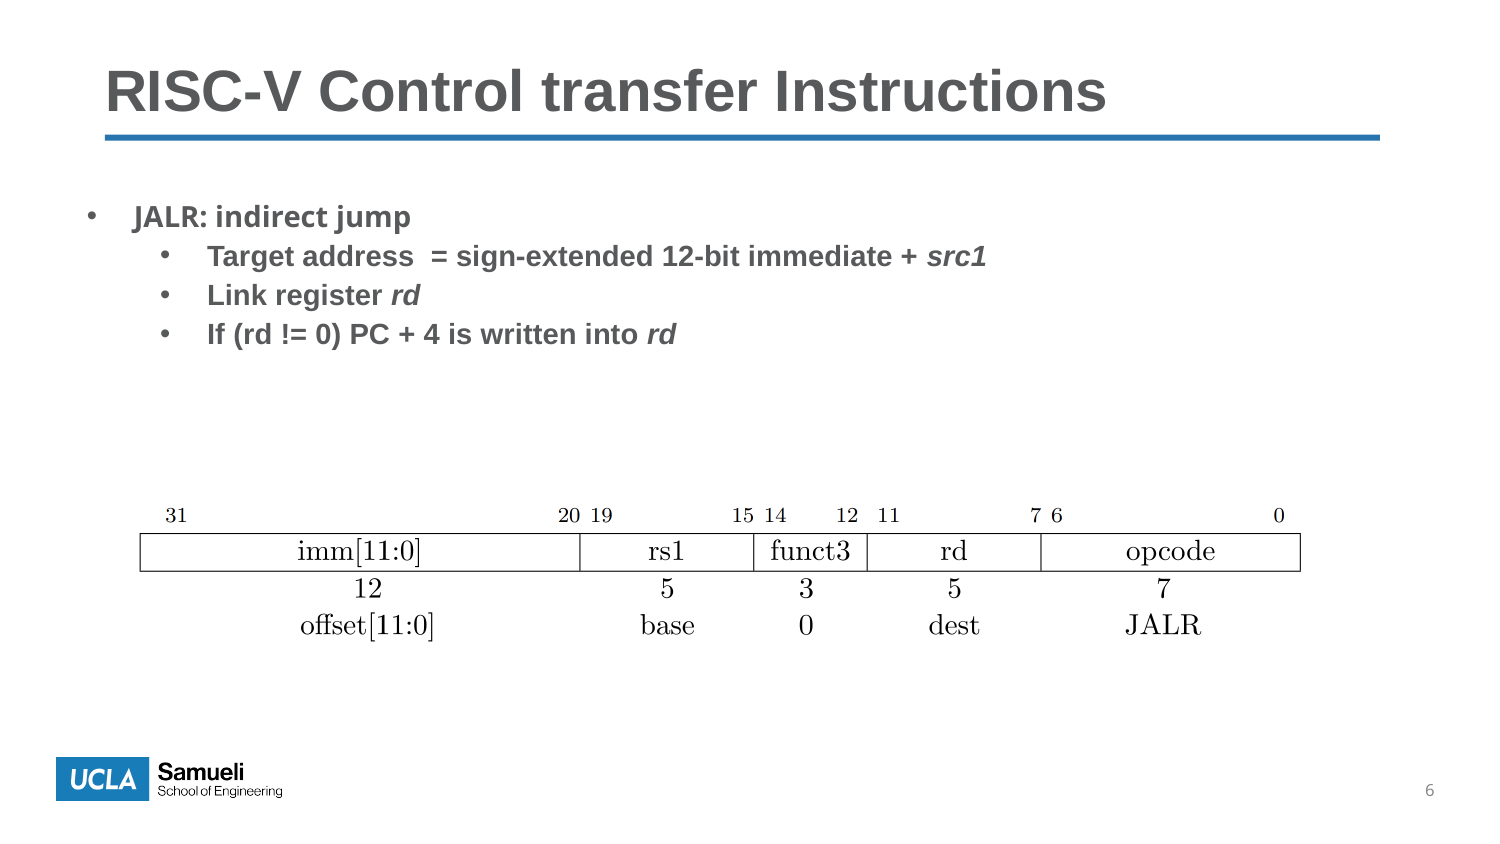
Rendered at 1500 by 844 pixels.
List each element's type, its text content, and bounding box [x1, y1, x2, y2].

picture [130, 498, 1312, 646]
title RISC-V Control transfer Instructions [105, 60, 1444, 125]
picture [56, 757, 282, 801]
list JALR: indirect jump Target address = sign-extended 12-bit immediate + src1 Link register rd If (rd != 0) PC + 4 is written into rd [86, 198, 1425, 355]
slide_number 6 [1425, 780, 1500, 840]
